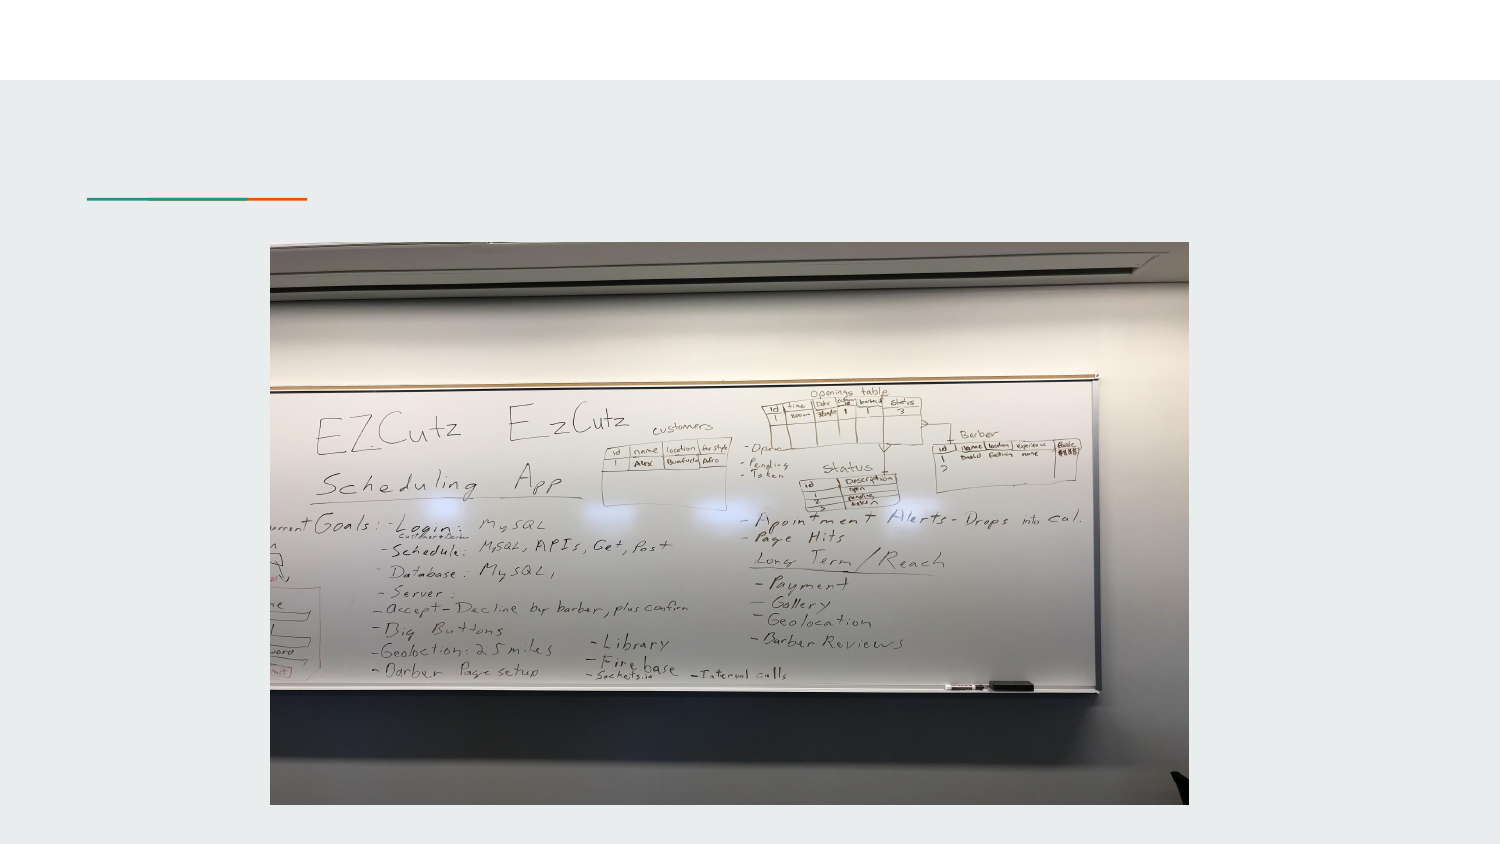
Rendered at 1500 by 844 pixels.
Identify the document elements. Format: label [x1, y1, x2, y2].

picture [269, 241, 1189, 805]
